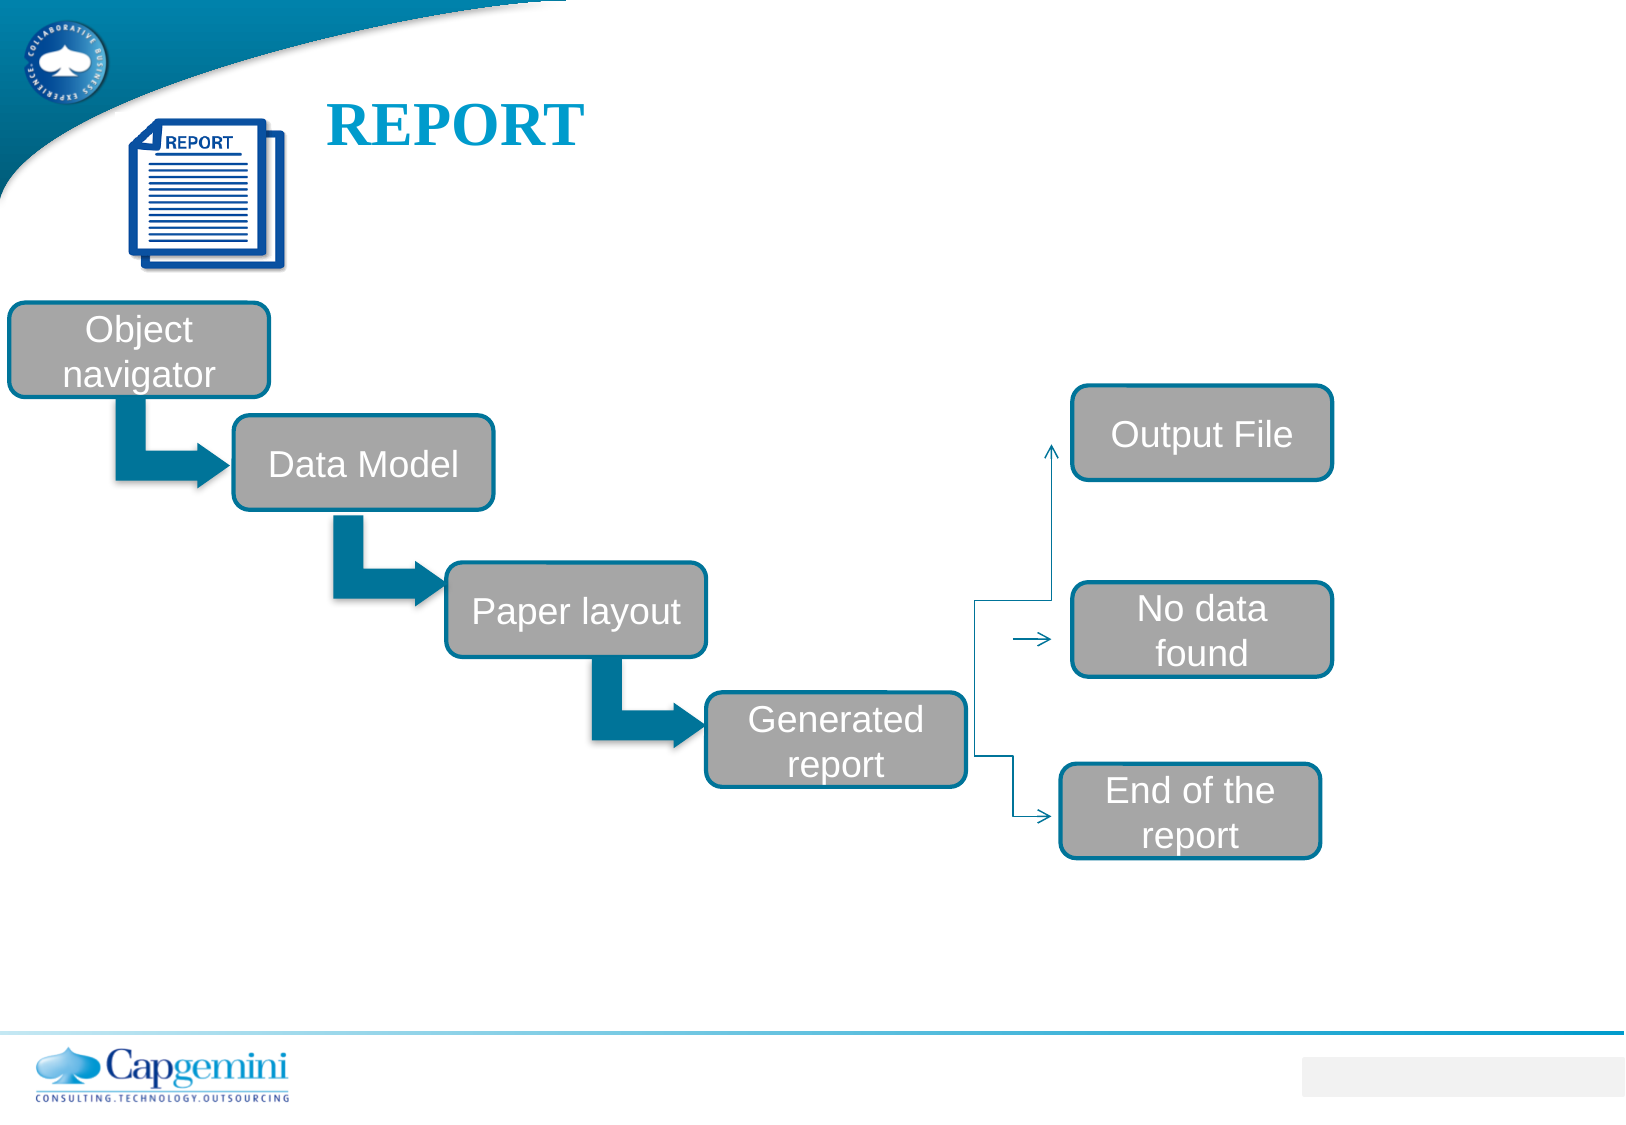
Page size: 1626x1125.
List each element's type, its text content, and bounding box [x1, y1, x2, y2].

text_box [113, 395, 233, 491]
text_box Output File [1070, 383, 1335, 483]
picture [115, 112, 298, 277]
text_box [974, 755, 1052, 817]
text_box Data Model [231, 413, 496, 512]
text_box [589, 654, 709, 751]
text_box Generated report [703, 690, 969, 789]
text_box End of the report [1058, 761, 1323, 861]
text_box [331, 513, 450, 609]
title report [0, 77, 1625, 150]
picture [25, 22, 108, 77]
text_box Paper layout [444, 560, 709, 660]
text_box Object navigator [7, 300, 272, 400]
text_box [1302, 1057, 1625, 1097]
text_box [974, 444, 1052, 755]
text_box No data found [1070, 580, 1335, 679]
picture [34, 1046, 291, 1103]
